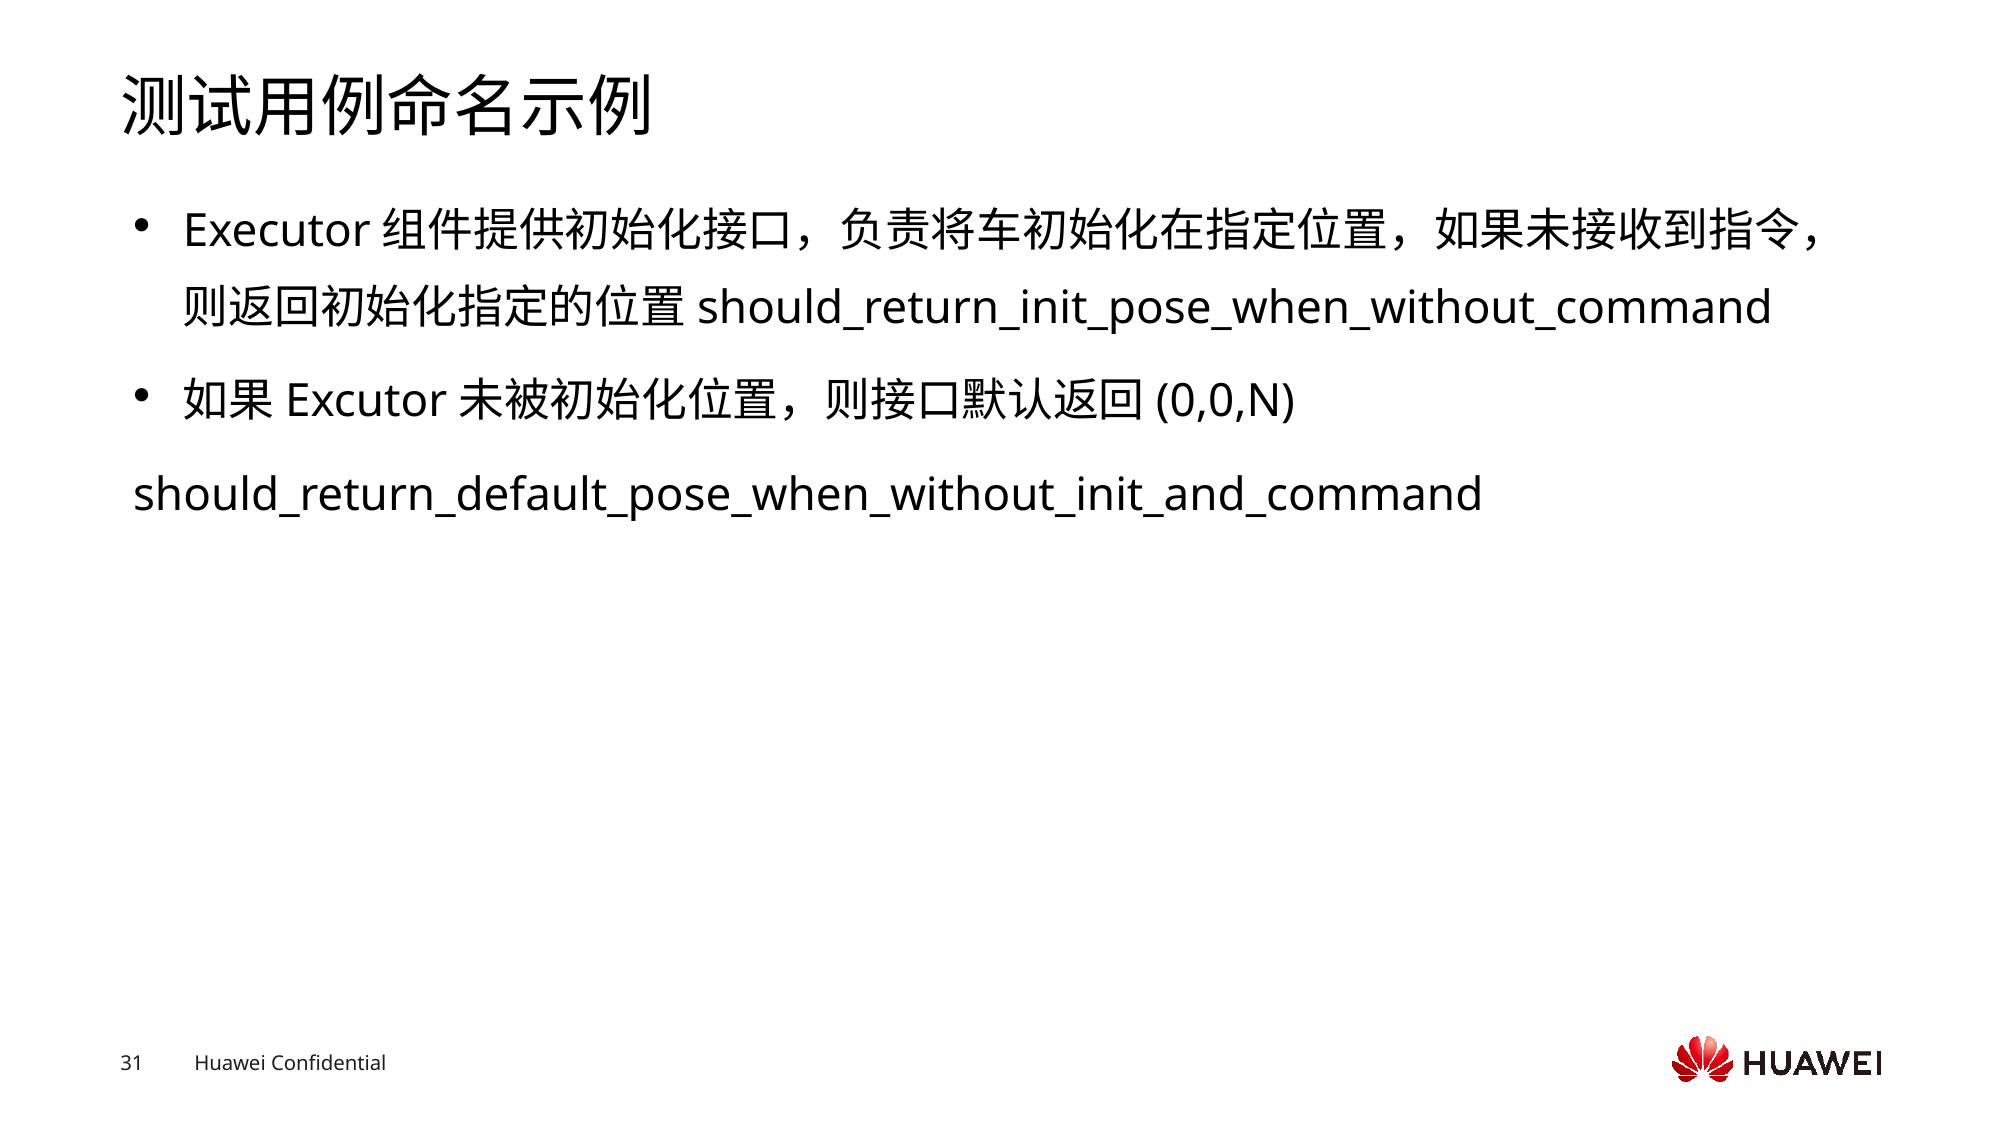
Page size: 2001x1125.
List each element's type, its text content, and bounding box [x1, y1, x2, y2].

list Executor组件提供初始化接口，负责将车初始化在指定位置，如果未接收到指令，则返回初始化指定的位置should_return_init_pose_when_without_command 如果Excutor未被初始化位置，则接口默认返回(0,0,N) should_return_default_pose_when_without_init_and_command [119, 171, 1881, 973]
picture [1672, 1036, 1881, 1082]
title 测试用例命名示例 [120, 73, 1880, 154]
